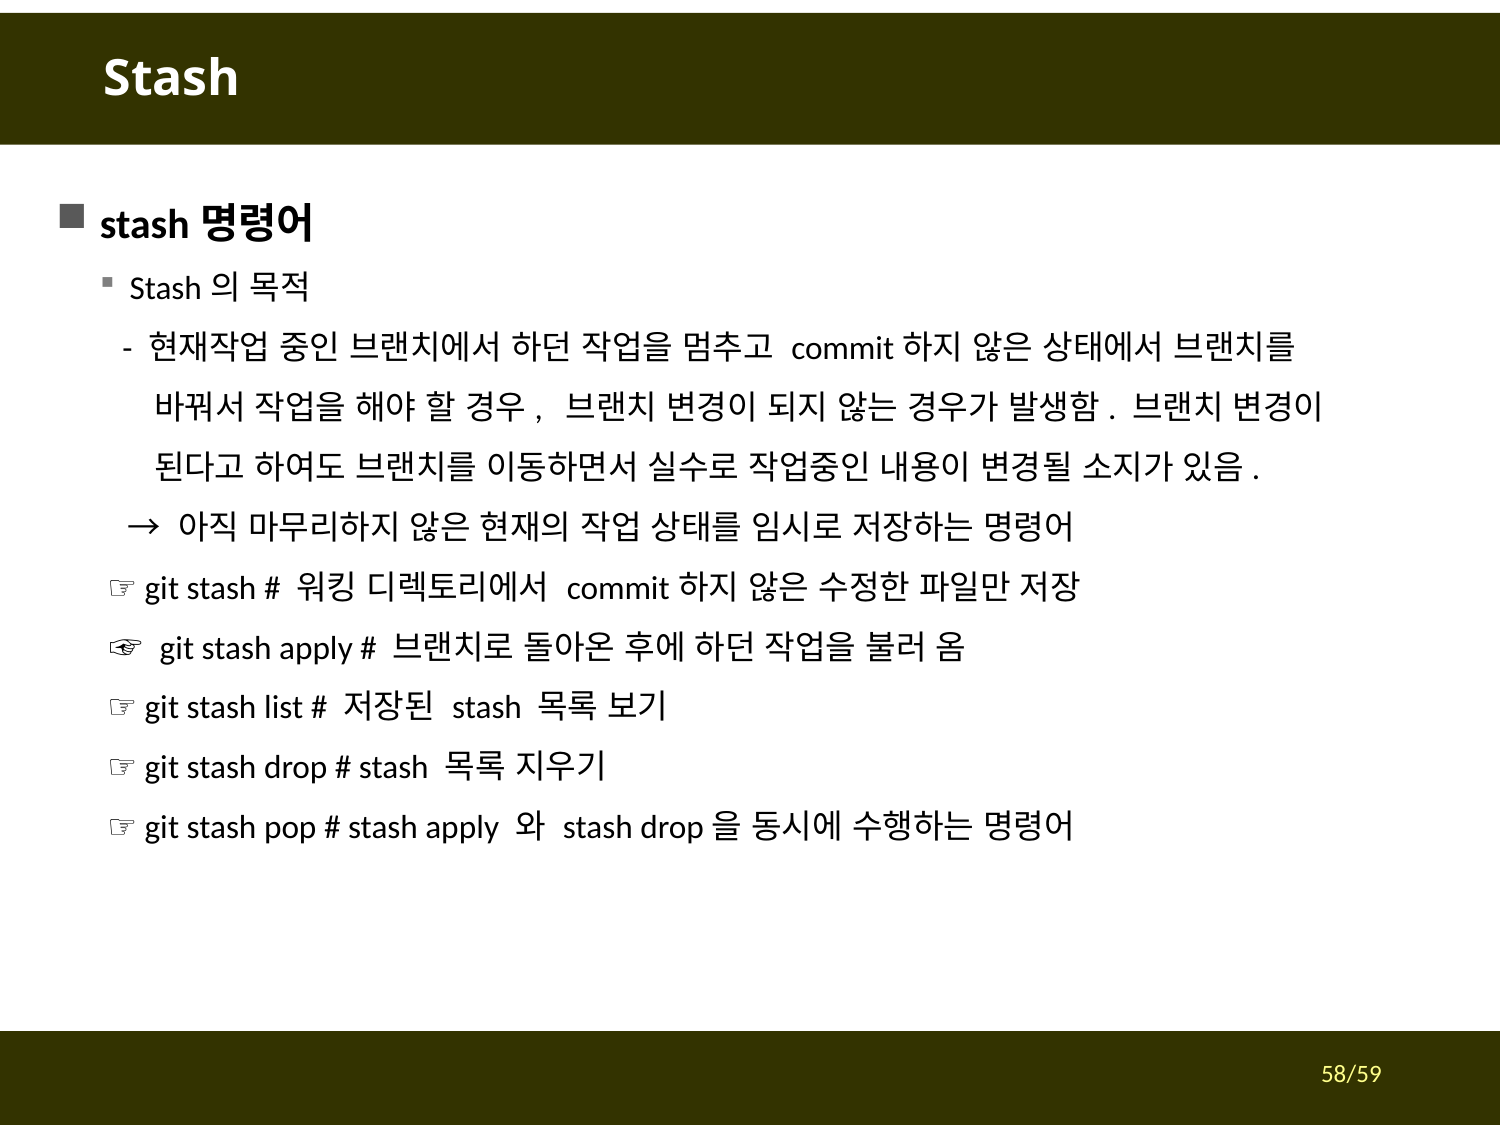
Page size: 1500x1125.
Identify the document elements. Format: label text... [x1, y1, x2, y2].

list stash명령어 Stash의 목적 - 현재작업 중인 브랜치에서 하던 작업을 멈추고 commit하지 않은 상태에서 브랜치를 바꿔서 작업을 해야 할 경우, 브랜치 변경이 되지 않는 경우가 발생함. 브랜치 변경이 된다고 하여도 브랜치를 이동하면서 실수로 작업중인 내용이 변경될 소지가 있음. → 아직 마무리하지 않은 현재의 작업 상태를 임시로 저장하는 명령어 ☞ git stash # 워킹 디렉토리에서 commit하지 않은 수정한 파일만 저장 ☞ git stash apply # 브랜치로 돌아온 후에 하던 작업을 불러 옴 ☞ git stash list # 저장된 stash 목록 보기 ☞ git stash drop # stash 목록 지우기 ☞ git stash pop # stash apply 와 stash drop을 동시에 수행하는 명령어 [41, 164, 1459, 946]
title Stash [88, 31, 1282, 126]
slide_number 58/59 [1059, 1042, 1397, 1103]
